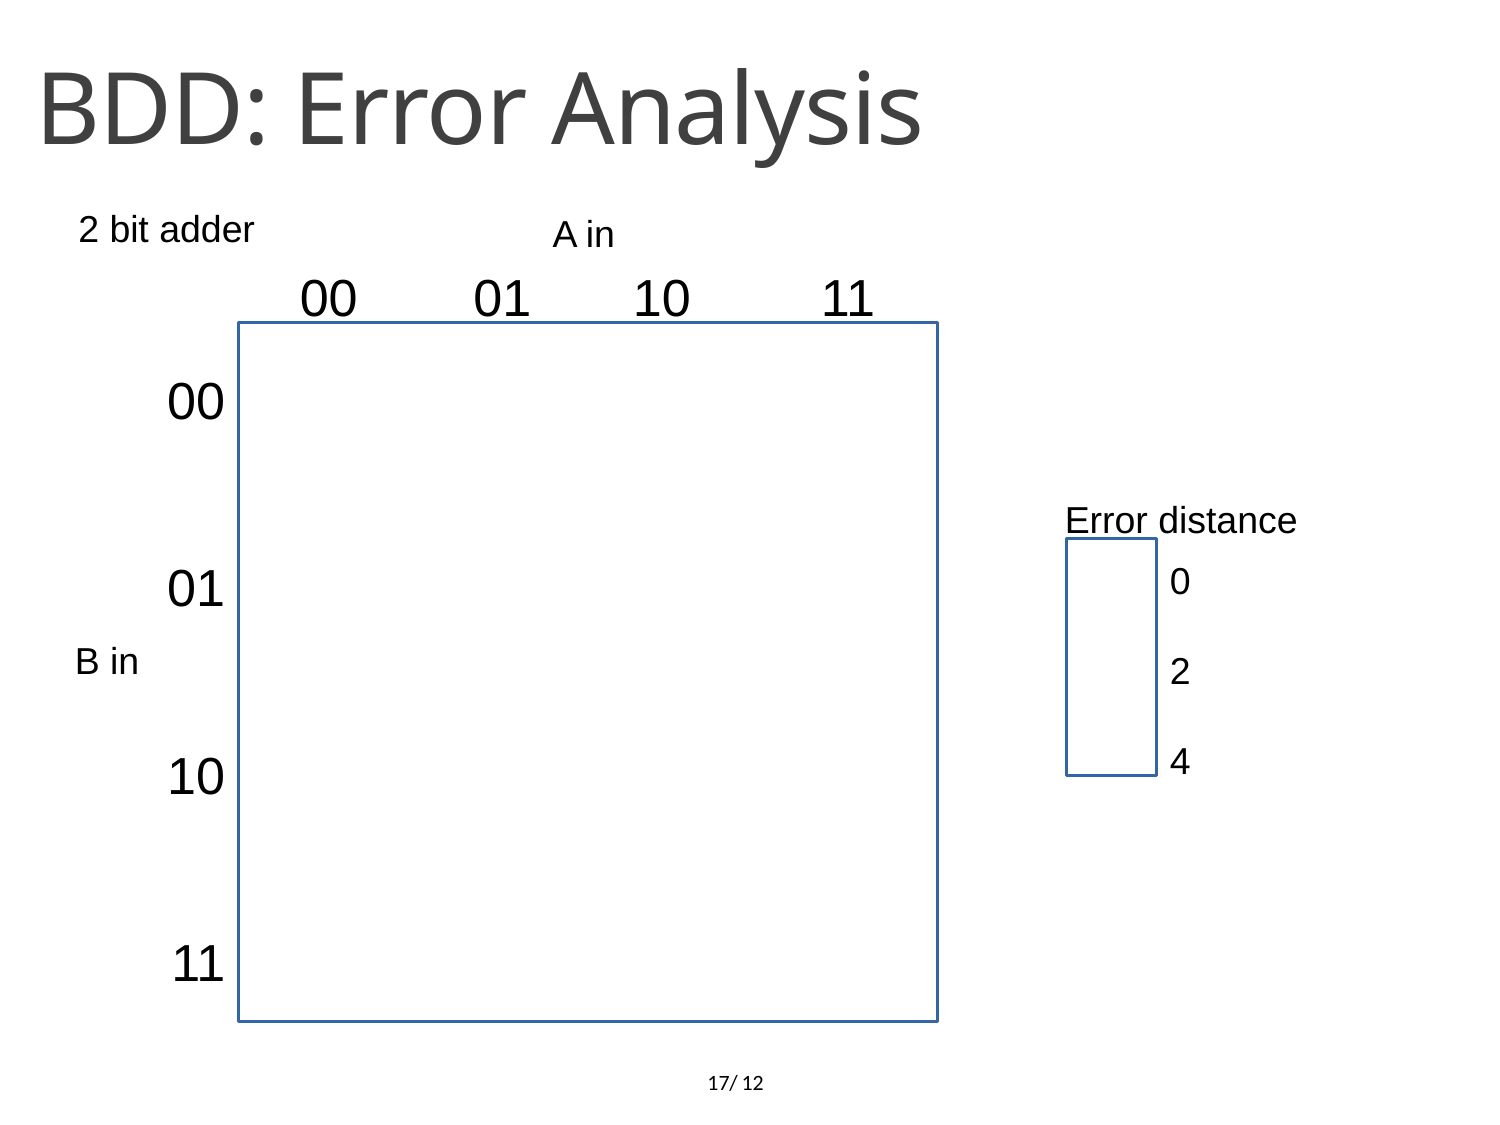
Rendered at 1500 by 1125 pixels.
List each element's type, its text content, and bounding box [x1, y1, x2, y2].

text_box 2 bit adder [63, 198, 270, 255]
picture [1067, 539, 1156, 775]
text_box Error distance [1049, 489, 1320, 630]
text_box BDD: Error Analysis [20, 16, 1471, 173]
text_box 0 2 4 [1160, 630, 1245, 775]
text_box [293, 187, 1471, 1030]
text_box A in [537, 202, 630, 255]
text_box B in [59, 630, 114, 729]
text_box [119, 256, 961, 1021]
text_box 17/ [657, 1051, 753, 1112]
